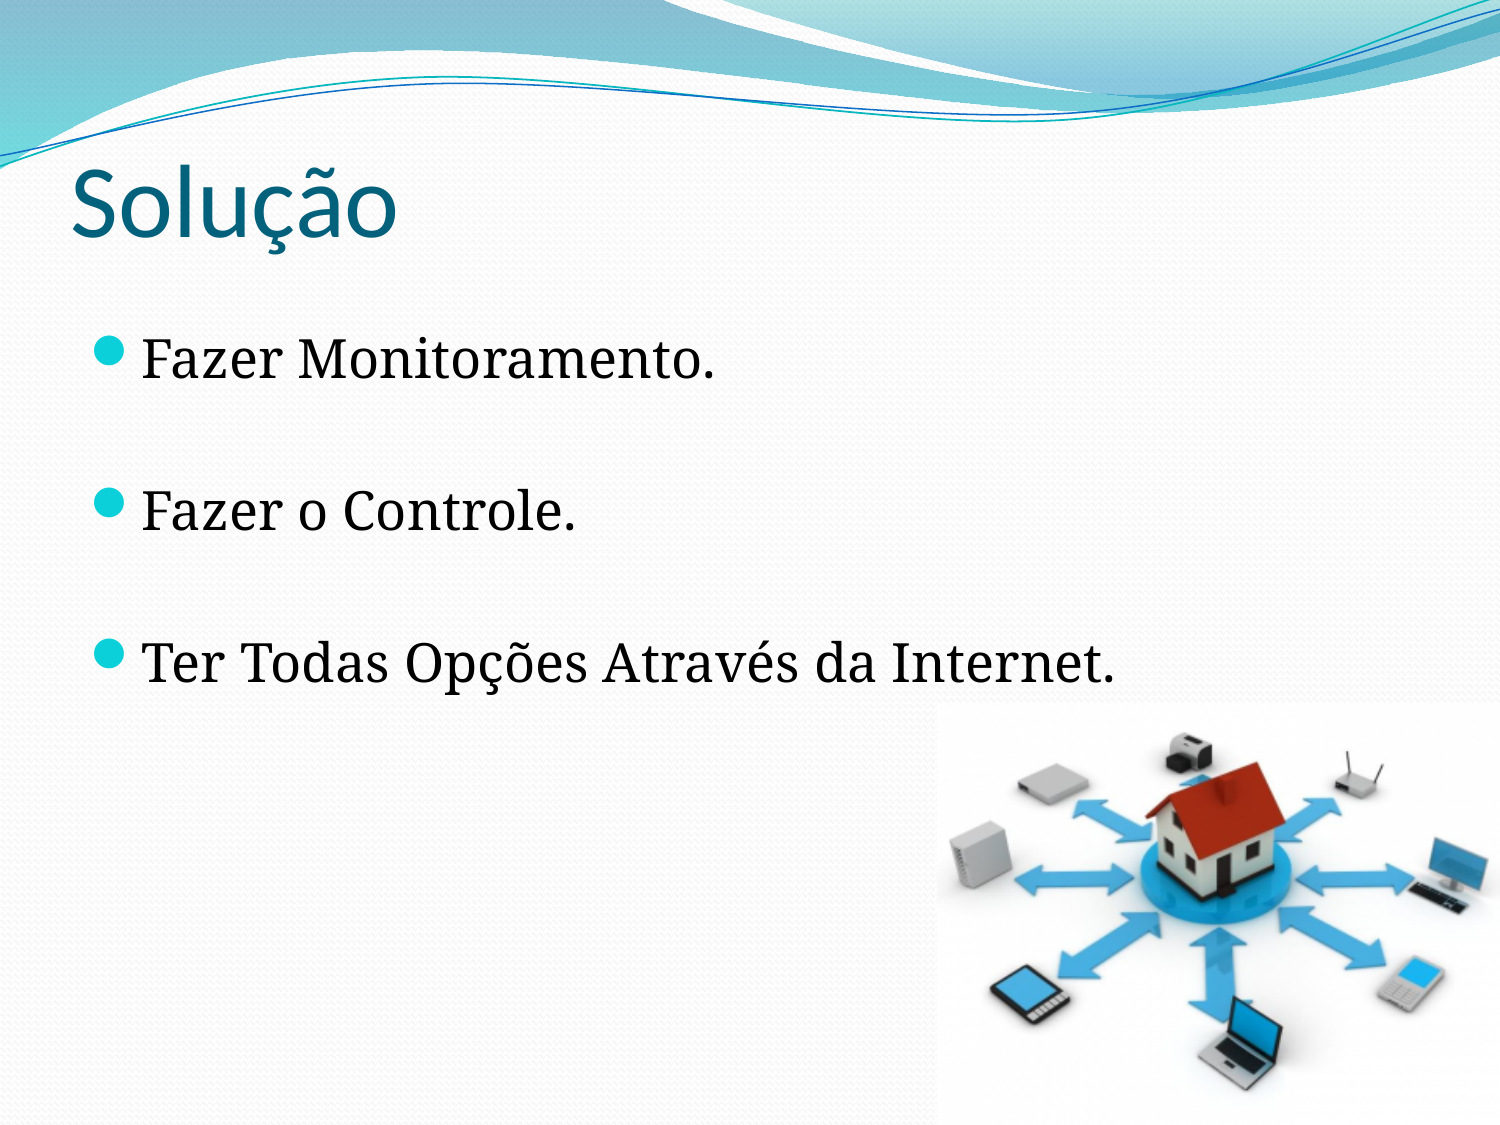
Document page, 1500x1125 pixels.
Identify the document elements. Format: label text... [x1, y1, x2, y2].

title Solução [70, 70, 1421, 258]
list Fazer Monitoramento. Fazer o Controle. Ter Todas Opções Através da Internet. [75, 317, 1425, 1038]
picture [937, 702, 1500, 1125]
